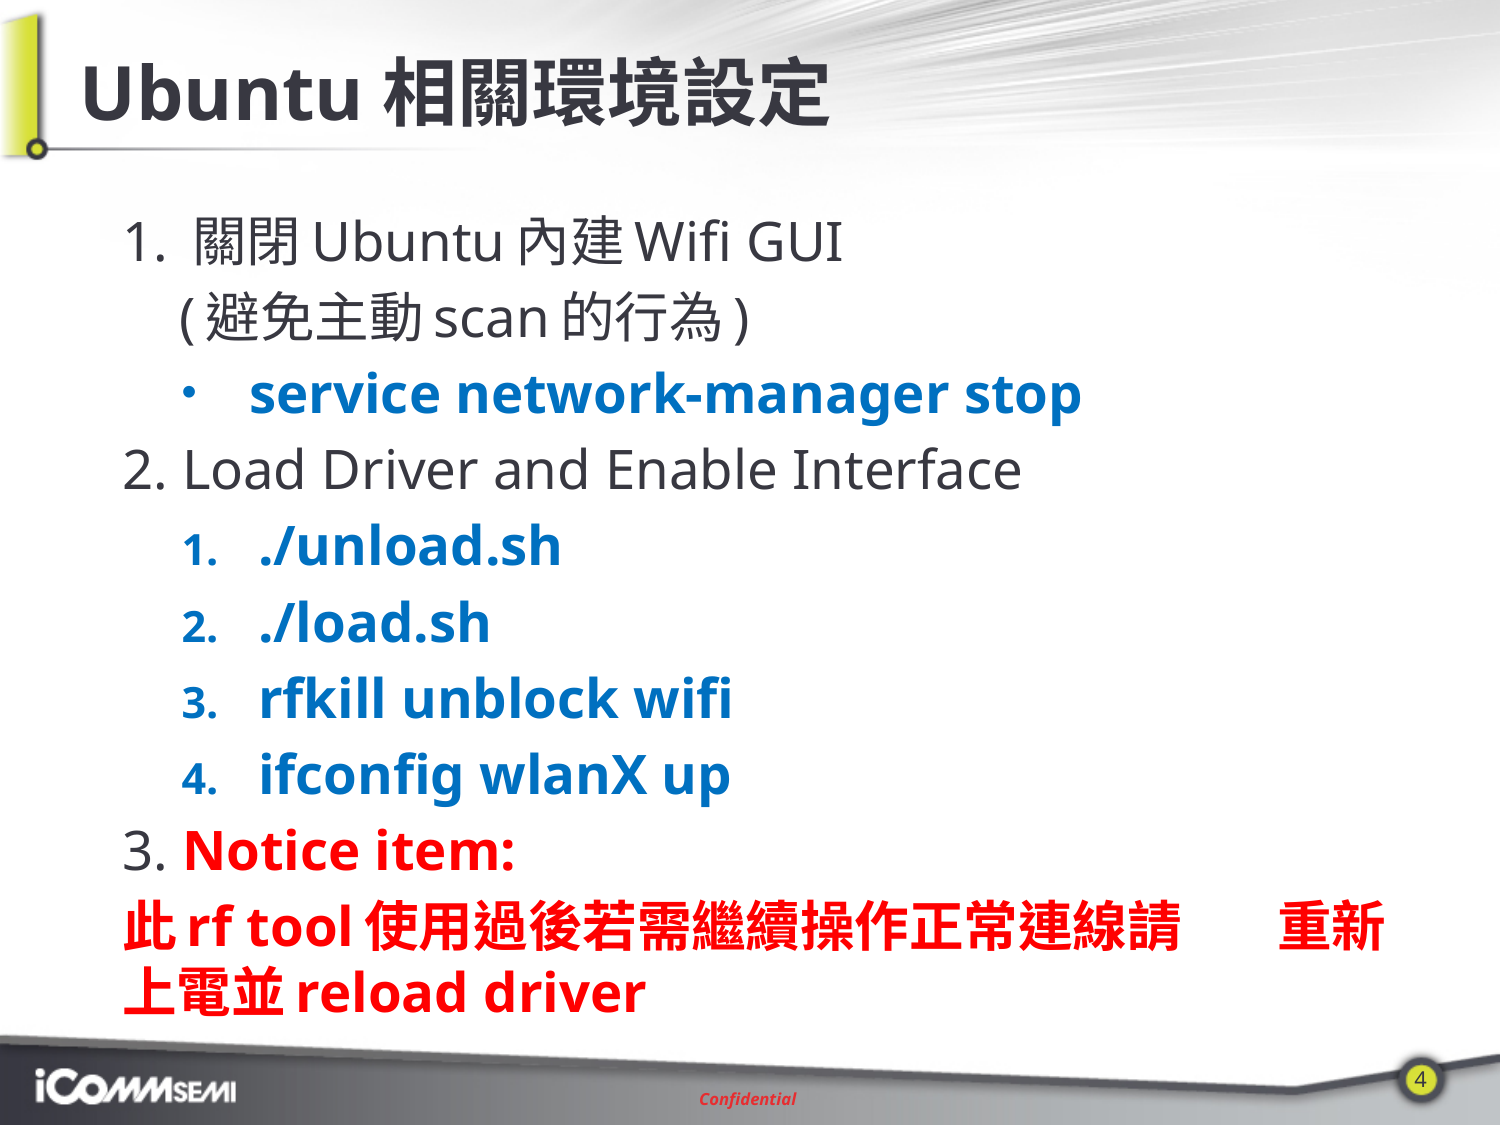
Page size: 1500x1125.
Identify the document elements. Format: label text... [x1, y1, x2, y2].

list 1. 關閉Ubuntu內建Wifi GUI (避免主動scan的行為) service network-manager stop 2. Load Driver and Enable Interface ./unload.sh ./load.sh rfkill unblock wifi ifconfig wlanX up 3. Notice item: 此rf tool使用過後若需繼續操作正常連線請 重新上電並reload driver [64, 199, 1436, 1032]
picture [0, 0, 1500, 1125]
title Ubuntu相關環境設定 [64, 31, 1436, 149]
